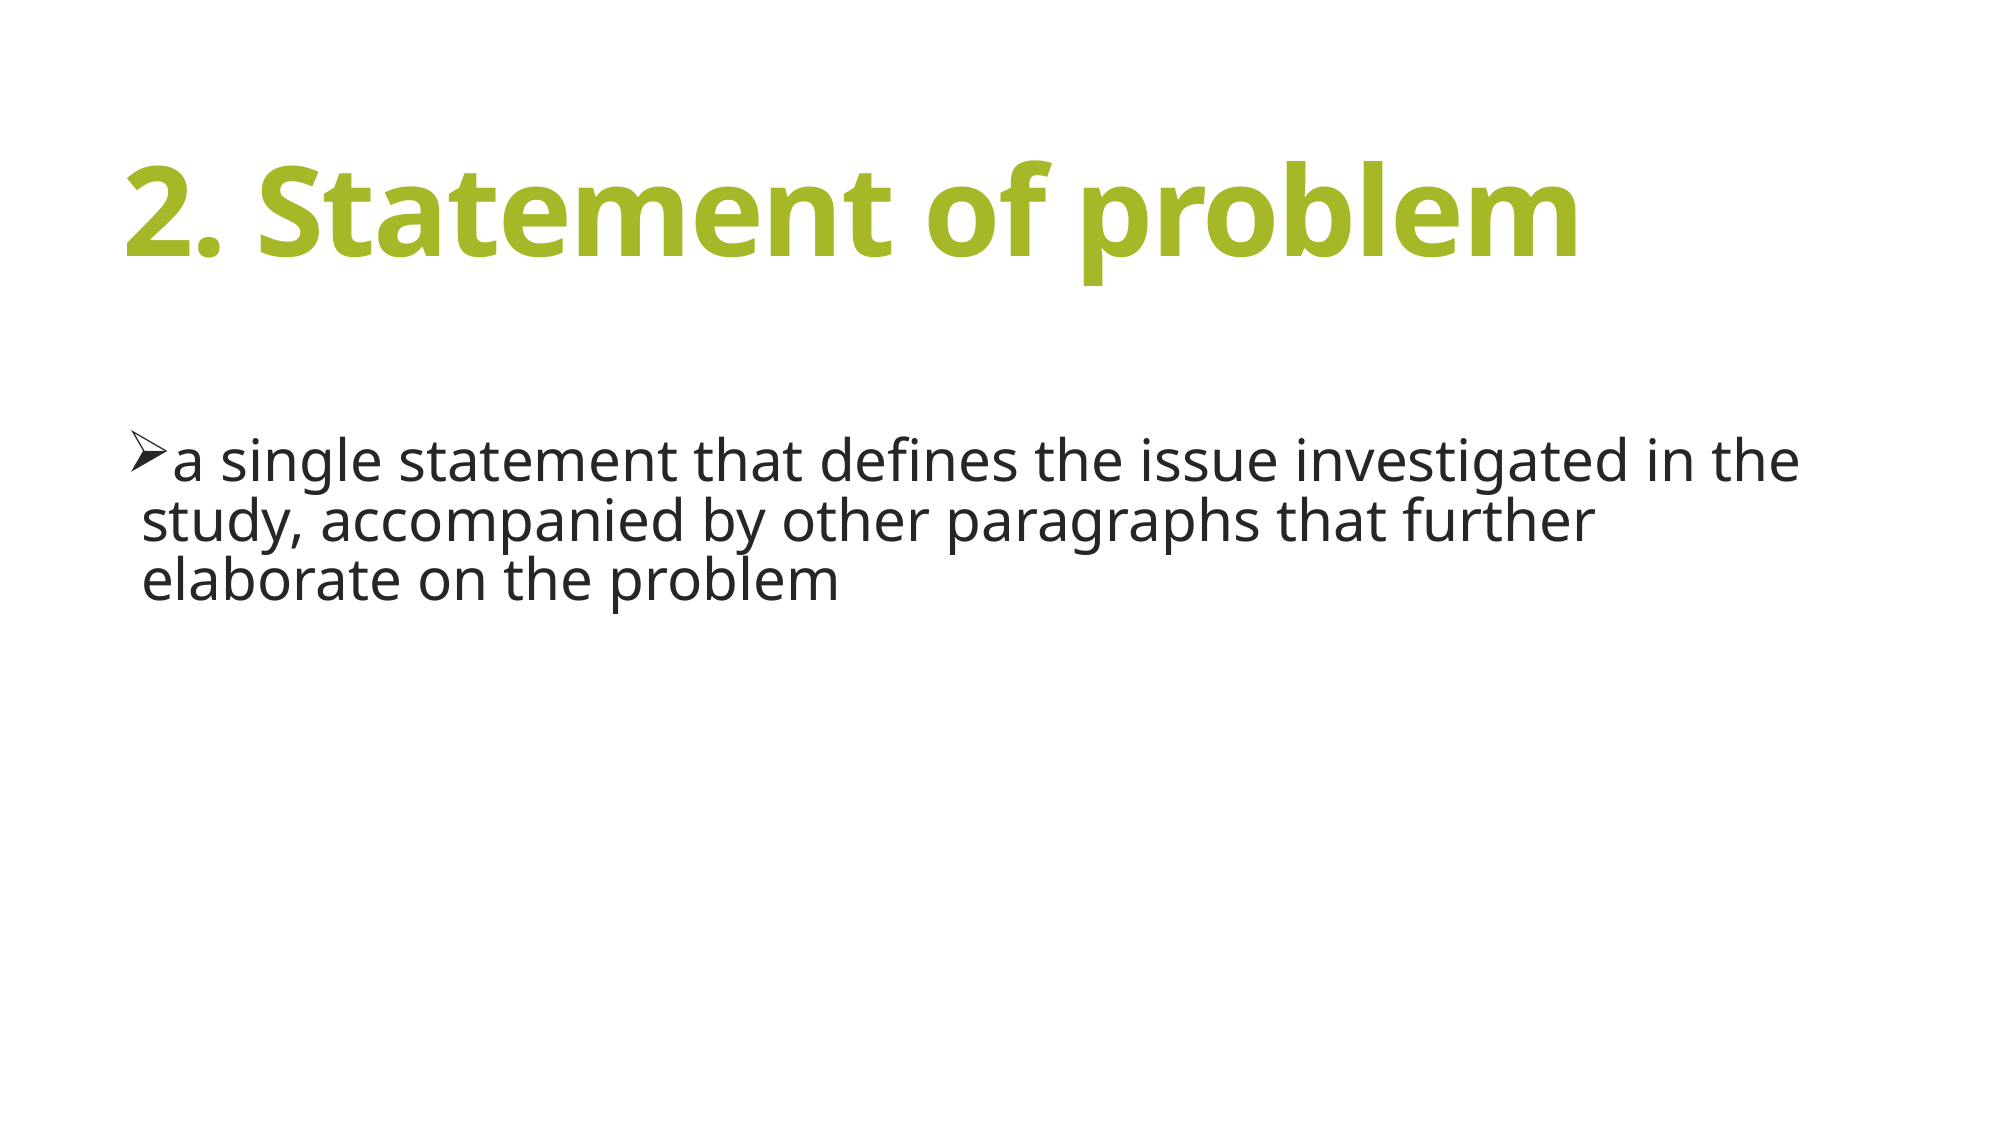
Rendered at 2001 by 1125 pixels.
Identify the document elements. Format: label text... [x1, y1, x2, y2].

title 2. Statement of problem [107, 81, 1875, 354]
list a single statement that defines the issue investigated in the study, accompanied by other paragraphs that further elaborate on the problem [111, 329, 1876, 948]
